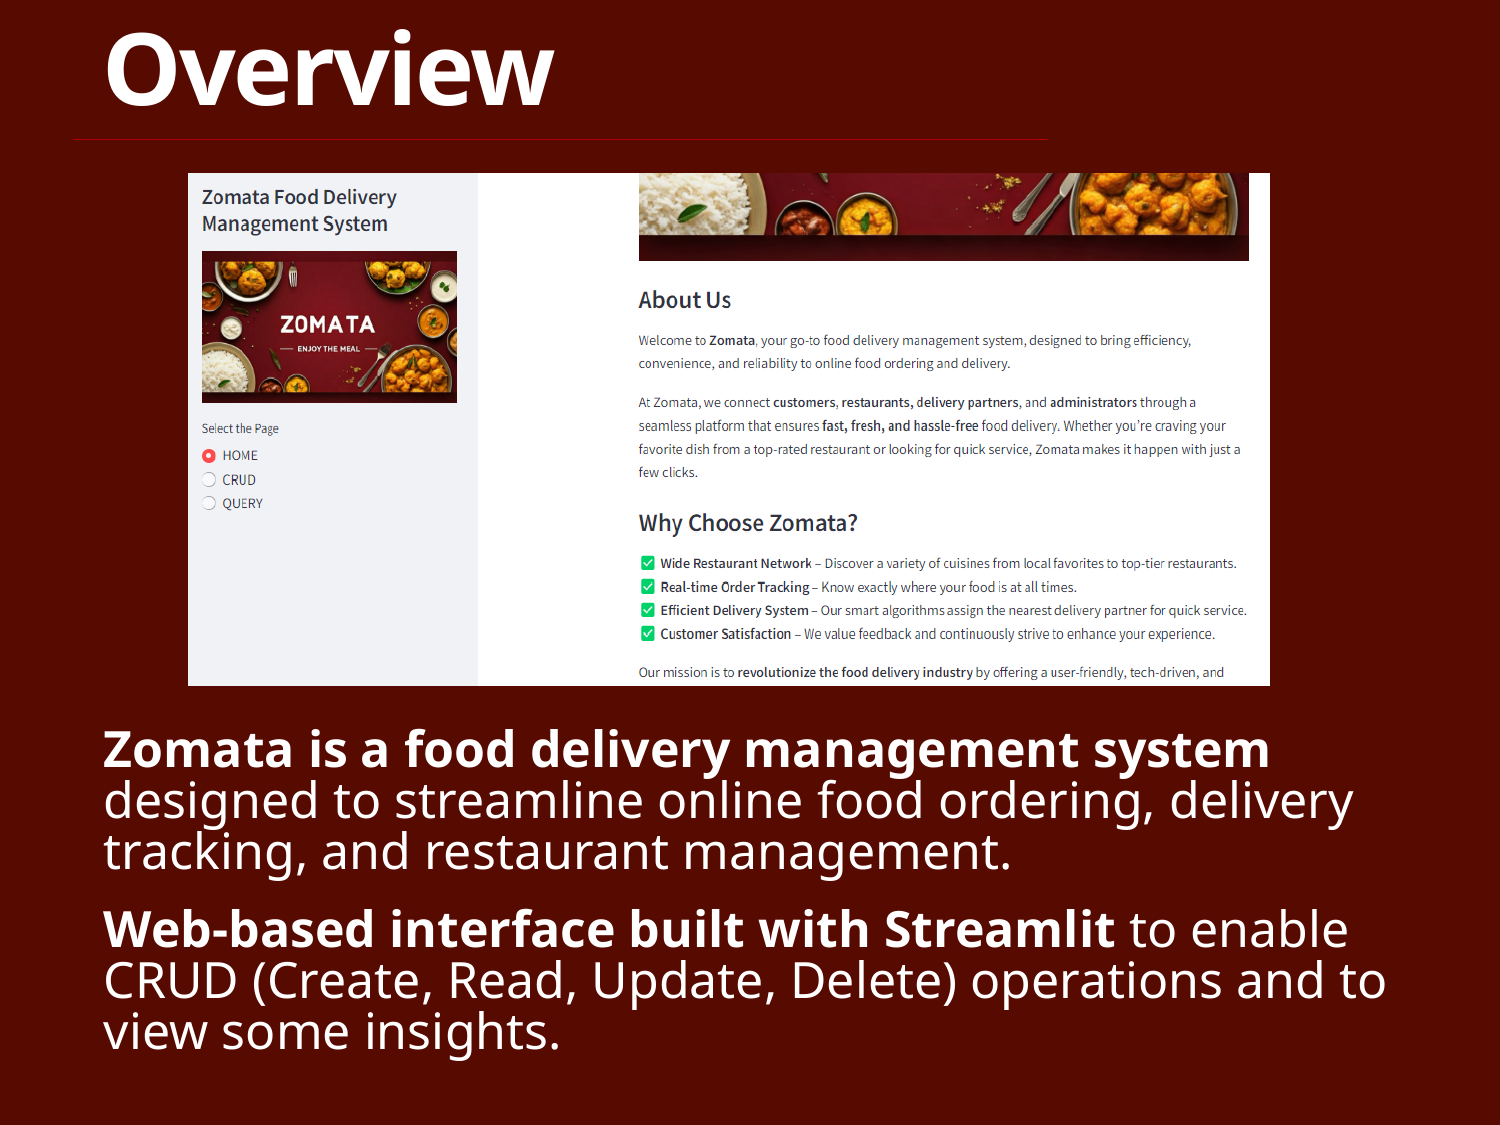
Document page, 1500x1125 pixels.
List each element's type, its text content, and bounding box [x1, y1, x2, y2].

title Overview [87, 0, 1413, 210]
picture [188, 173, 1271, 686]
list Zomata is a food delivery management system designed to streamline online food ordering, delivery tracking, and restaurant management. Web-based interface built with Streamlit to enable CRUD (Create, Read, Update, Delete) operations and to view some insights. [74, 719, 1426, 1125]
